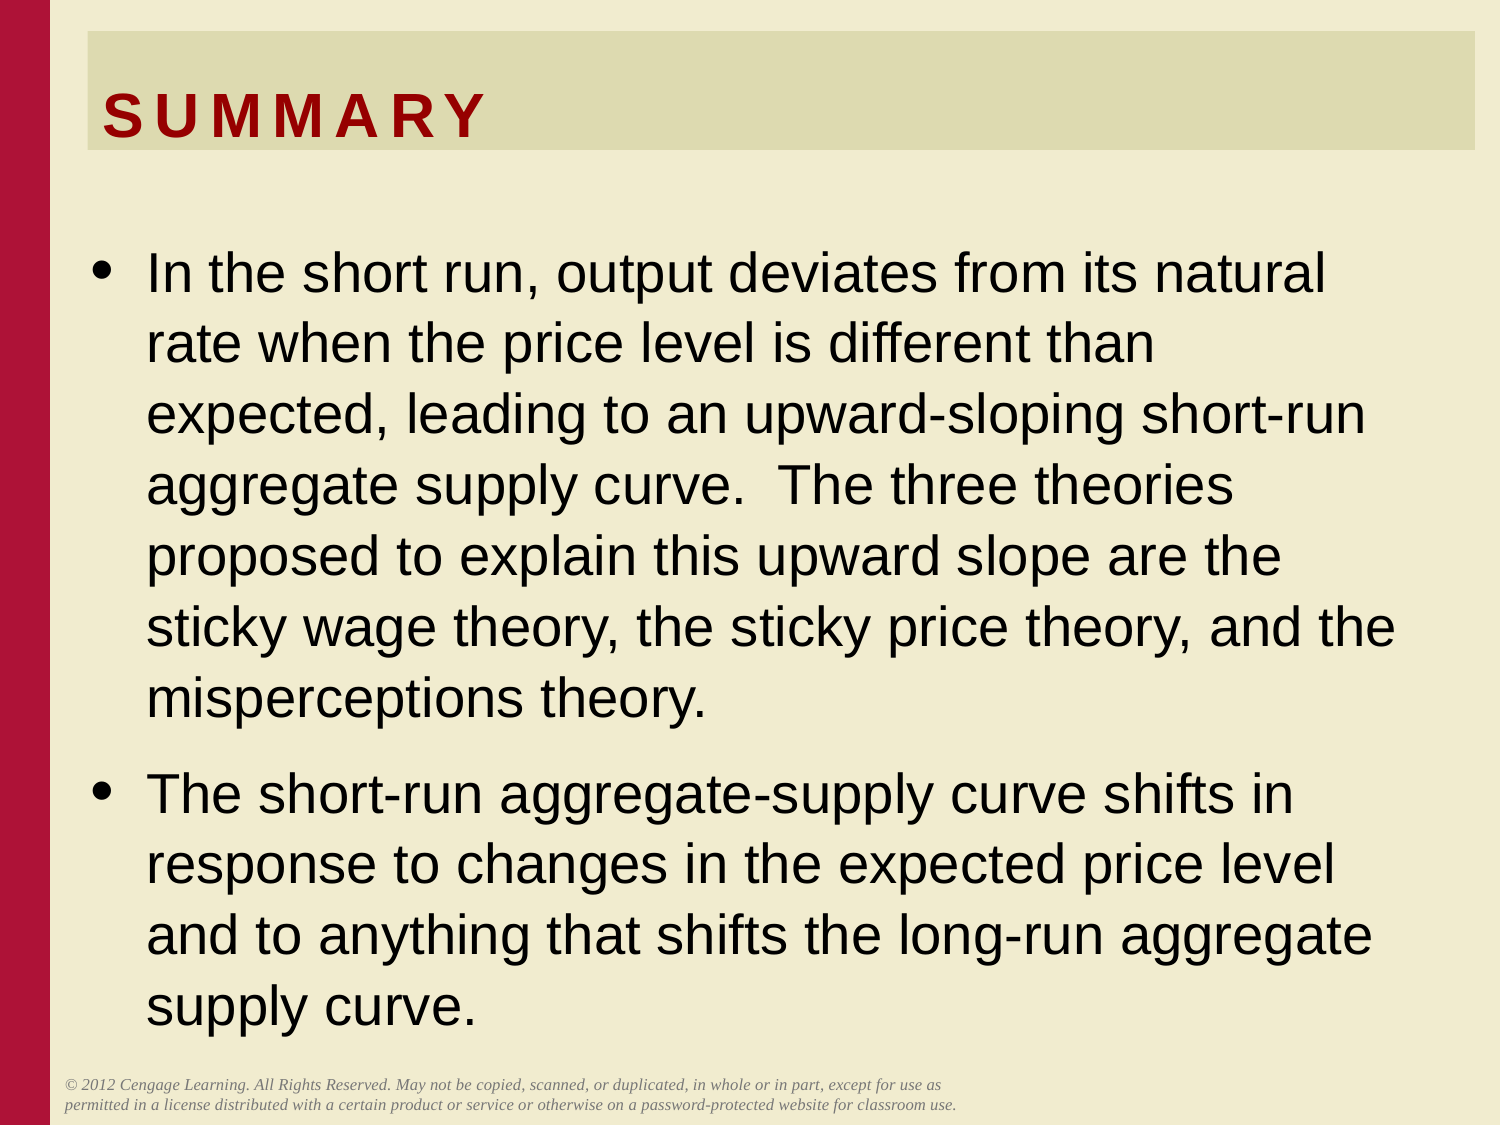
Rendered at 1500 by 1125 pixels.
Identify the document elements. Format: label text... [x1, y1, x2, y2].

text_box © 2012 Cengage Learning. All Rights Reserved. May not be copied, scanned, or duplicated, in whole or in part, except for use as permitted in a license distributed with a certain product or service or otherwise on a password-protected website for classroom use. [50, 1066, 977, 1121]
title SUMMARY [87, 31, 1475, 150]
text_box [0, 0, 50, 1125]
list In the short run, output deviates from its natural rate when the price level is different than expected, leading to an upward-sloping short-run aggregate supply curve. The three theories proposed to explain this upward slope are the sticky wage theory, the sticky price theory, and the misperceptions theory. The short-run aggregate-supply curve shifts in response to changes in the expected price level and to anything that shifts the long-run aggregate supply curve. [75, 224, 1425, 1063]
